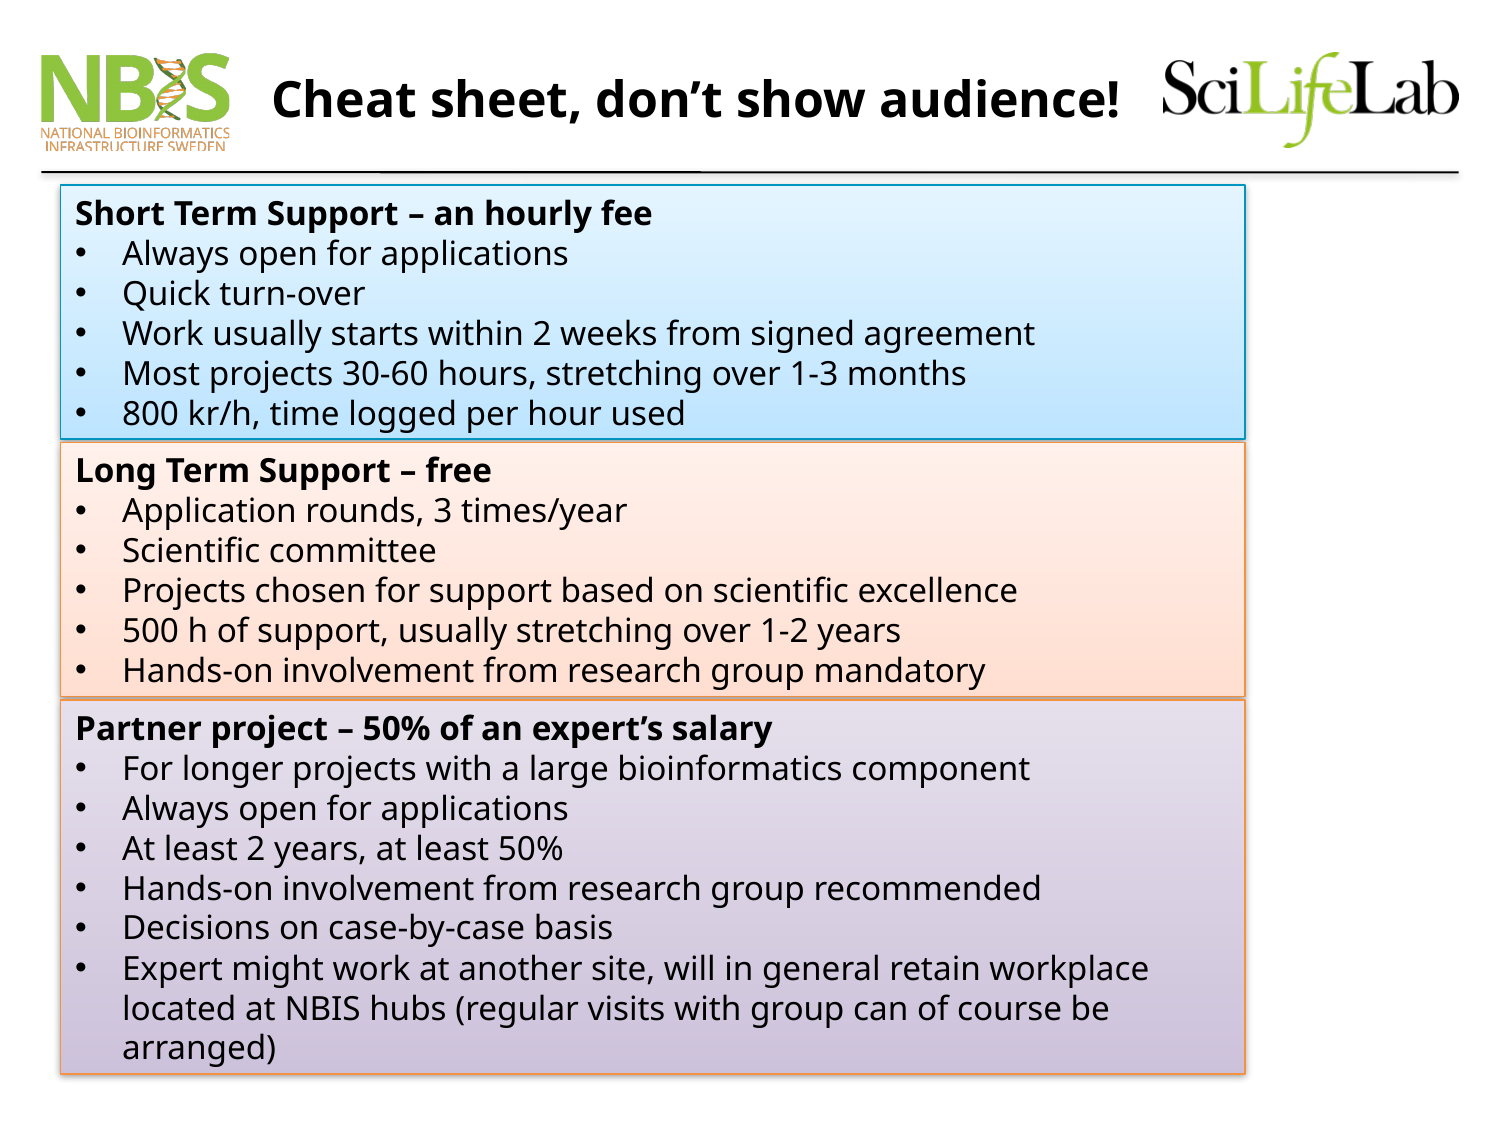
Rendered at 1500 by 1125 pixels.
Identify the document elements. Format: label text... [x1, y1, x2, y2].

text_box Partner project – 50% of an expert’s salary For longer projects with a large bioinformatics component Always open for applications At least 2 years, at least 50% Hands-on involvement from research group recommended Decisions on case-by-case basis Expert might work at another site, will in general retain workplace located at NBIS hubs (regular visits with group can of course be arranged) [60, 699, 1246, 1075]
text_box Short Term Support – an hourly fee Always open for applications Quick turn-over Work usually starts within 2 weeks from signed agreement Most projects 30-60 hours, stretching over 1-3 months 800 kr/h, time logged per hour used [60, 184, 1246, 440]
picture [1163, 52, 1459, 148]
title Cheat sheet, don’t show audience! [246, 59, 1147, 149]
text_box Long Term Support – free Application rounds, 3 times/year Scientific committee Projects chosen for support based on scientific excellence 500 h of support, usually stretching over 1-2 years Hands-on involvement from research group mandatory [60, 442, 1246, 697]
